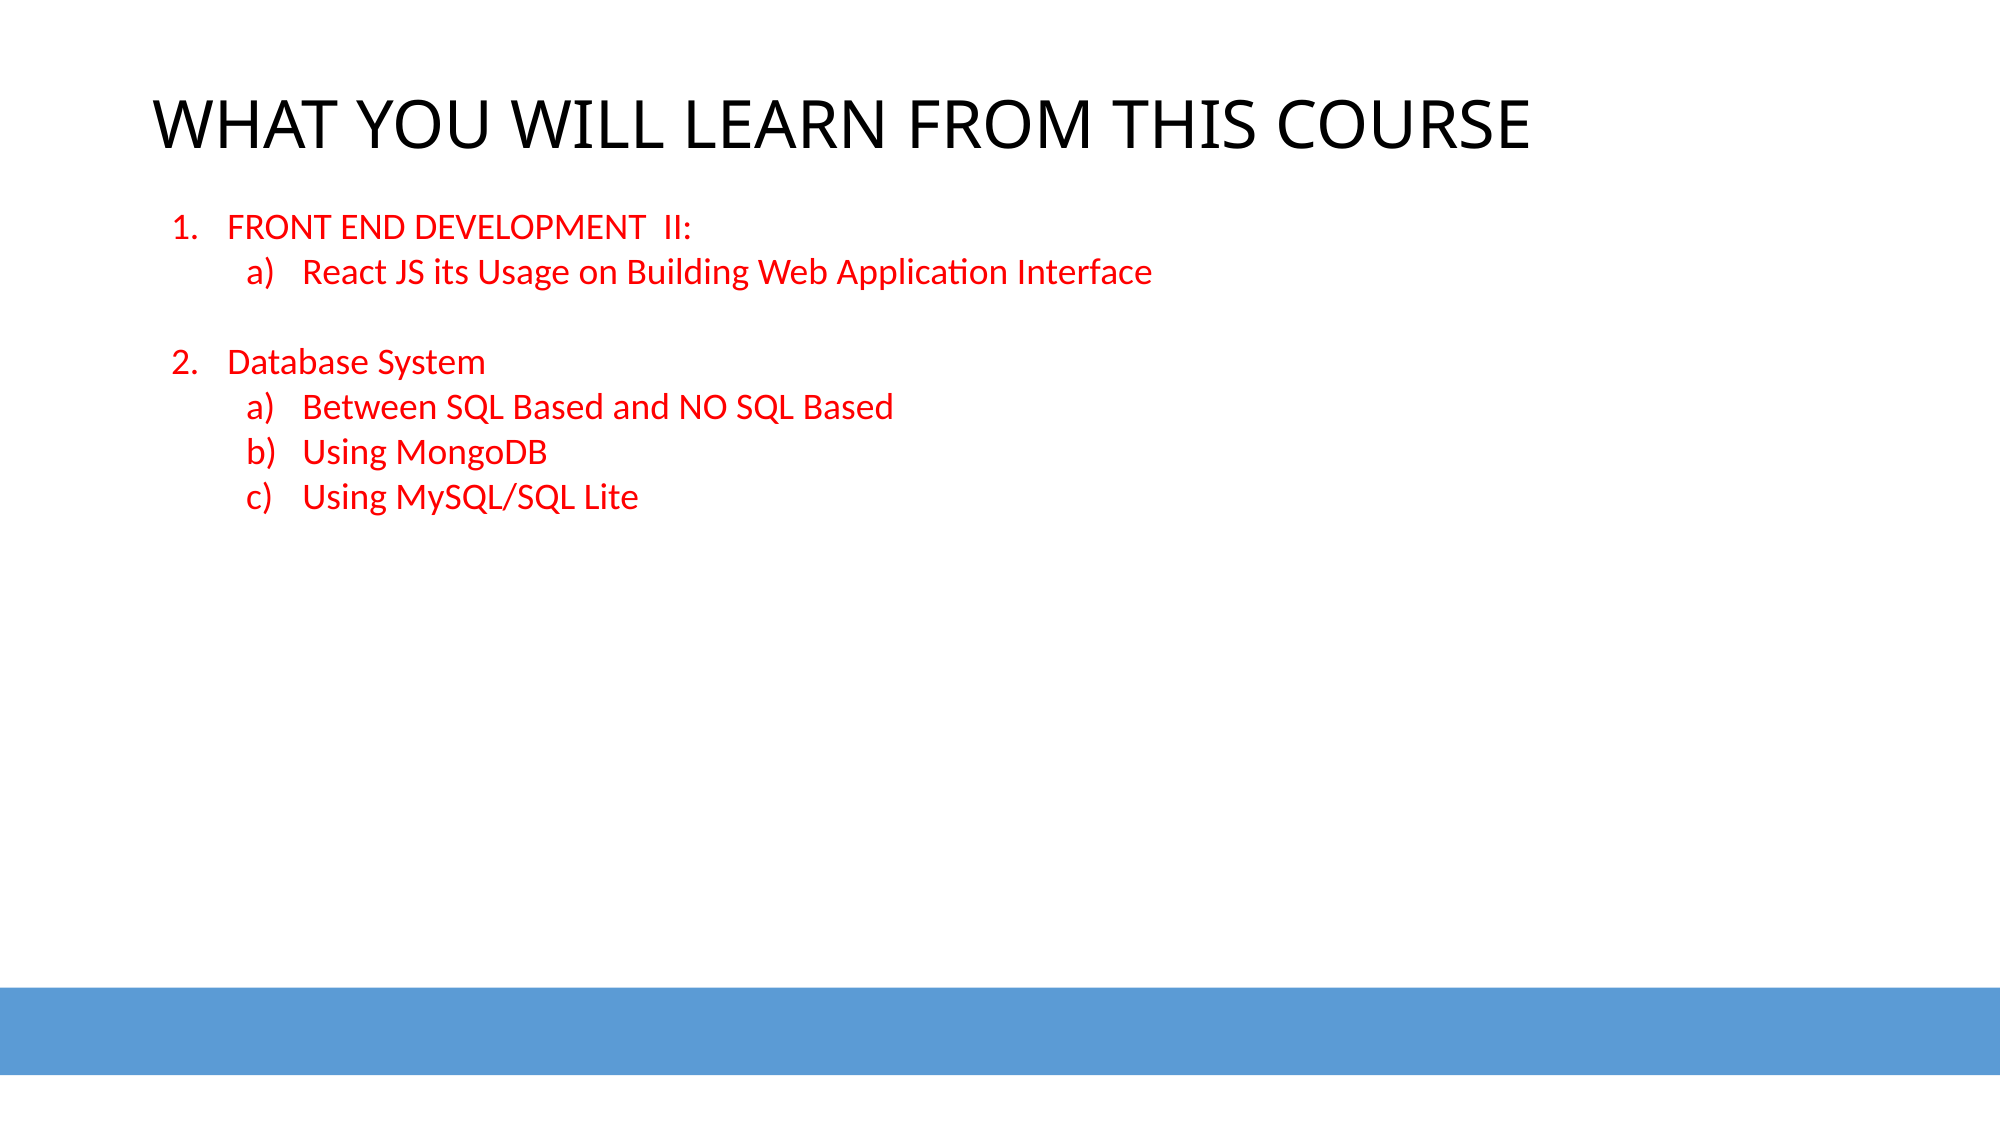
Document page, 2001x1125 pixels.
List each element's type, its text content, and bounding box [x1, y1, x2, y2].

text_box FRONT END DEVELOPMENT II: React JS its Usage on Building Web Application Interface Database System Between SQL Based and NO SQL Based Using MongoDB Using MySQL/SQL Lite [155, 194, 1835, 868]
text_box [0, 987, 2000, 1076]
title WHAT YOU WILL LEARN FROM THIS COURSE [137, 59, 1863, 195]
